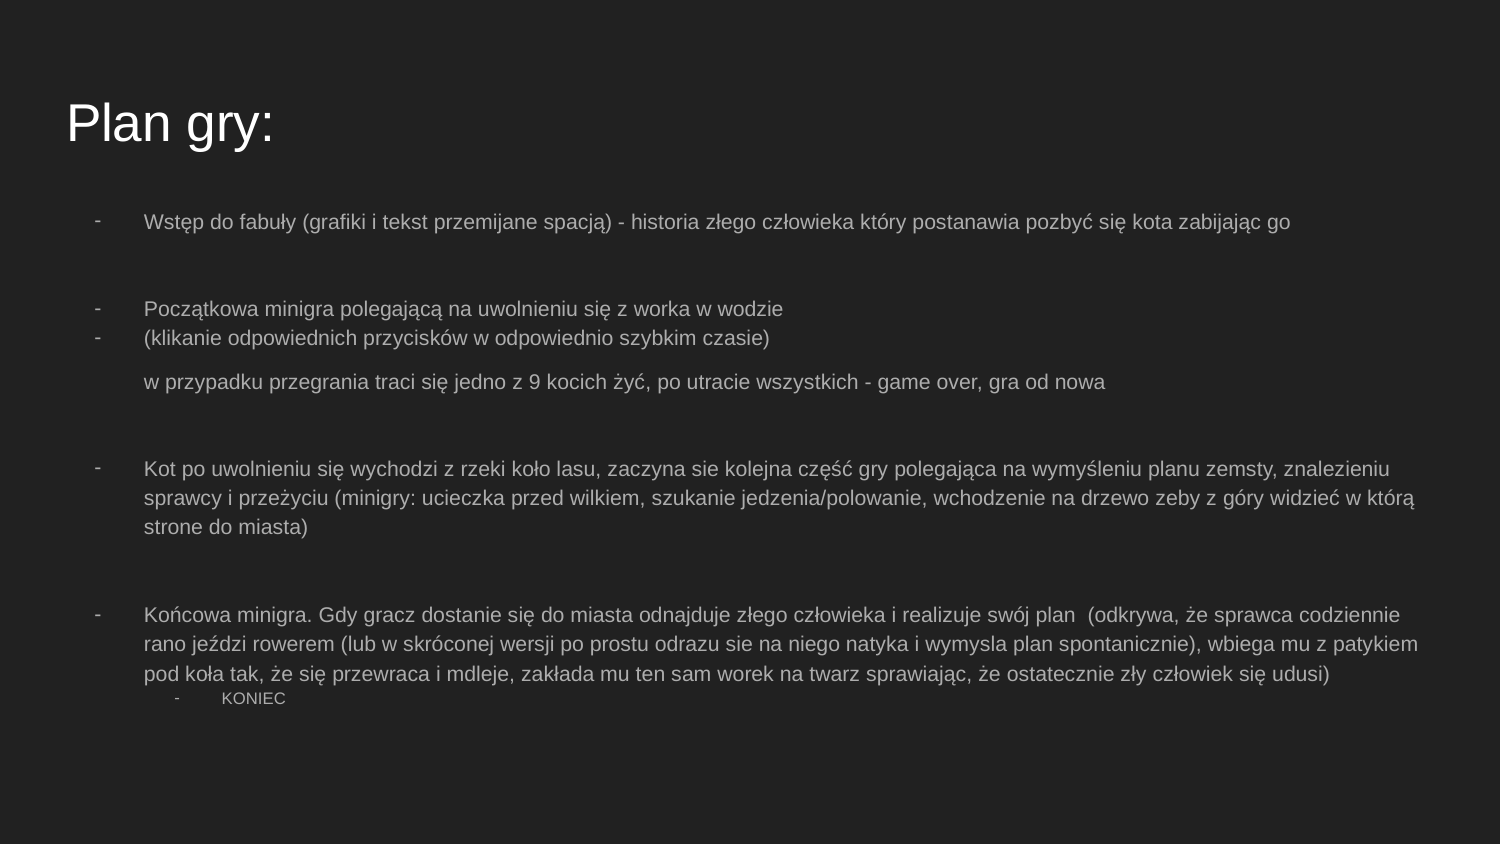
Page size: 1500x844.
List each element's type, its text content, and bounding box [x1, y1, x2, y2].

list Wstęp do fabuły (grafiki i tekst przemijane spacją) - historia złego człowieka który postanawia pozbyć się kota zabijając go Początkowa minigra polegającą na uwolnieniu się z worka w wodzie (klikanie odpowiednich przycisków w odpowiednio szybkim czasie) w przypadku przegrania traci się jedno z 9 kocich żyć, po utracie wszystkich - game over, gra od nowa Kot po uwolnieniu się wychodzi z rzeki koło lasu, zaczyna sie kolejna część gry polegająca na wymyśleniu planu zemsty, znalezieniu sprawcy i przeżyciu (minigry: ucieczka przed wilkiem, szukanie jedzenia/polowanie, wchodzenie na drzewo zeby z góry widzieć w którą strone do miasta) Końcowa minigra. Gdy gracz dostanie się do miasta odnajduje złego człowieka i realizuje swój plan (odkrywa, że sprawca codziennie rano jeździ rowerem (lub w skróconej wersji po prostu odrazu sie na niego natyka i wymysla plan spontanicznie), wbiega mu z patykiem pod koła tak, że się przewraca i mdleje, zakłada mu ten sam worek na twarz sprawiając, że ostatecznie zły człowiek się udusi) KONIEC [51, 189, 1449, 750]
title Plan gry: [51, 72, 1449, 167]
